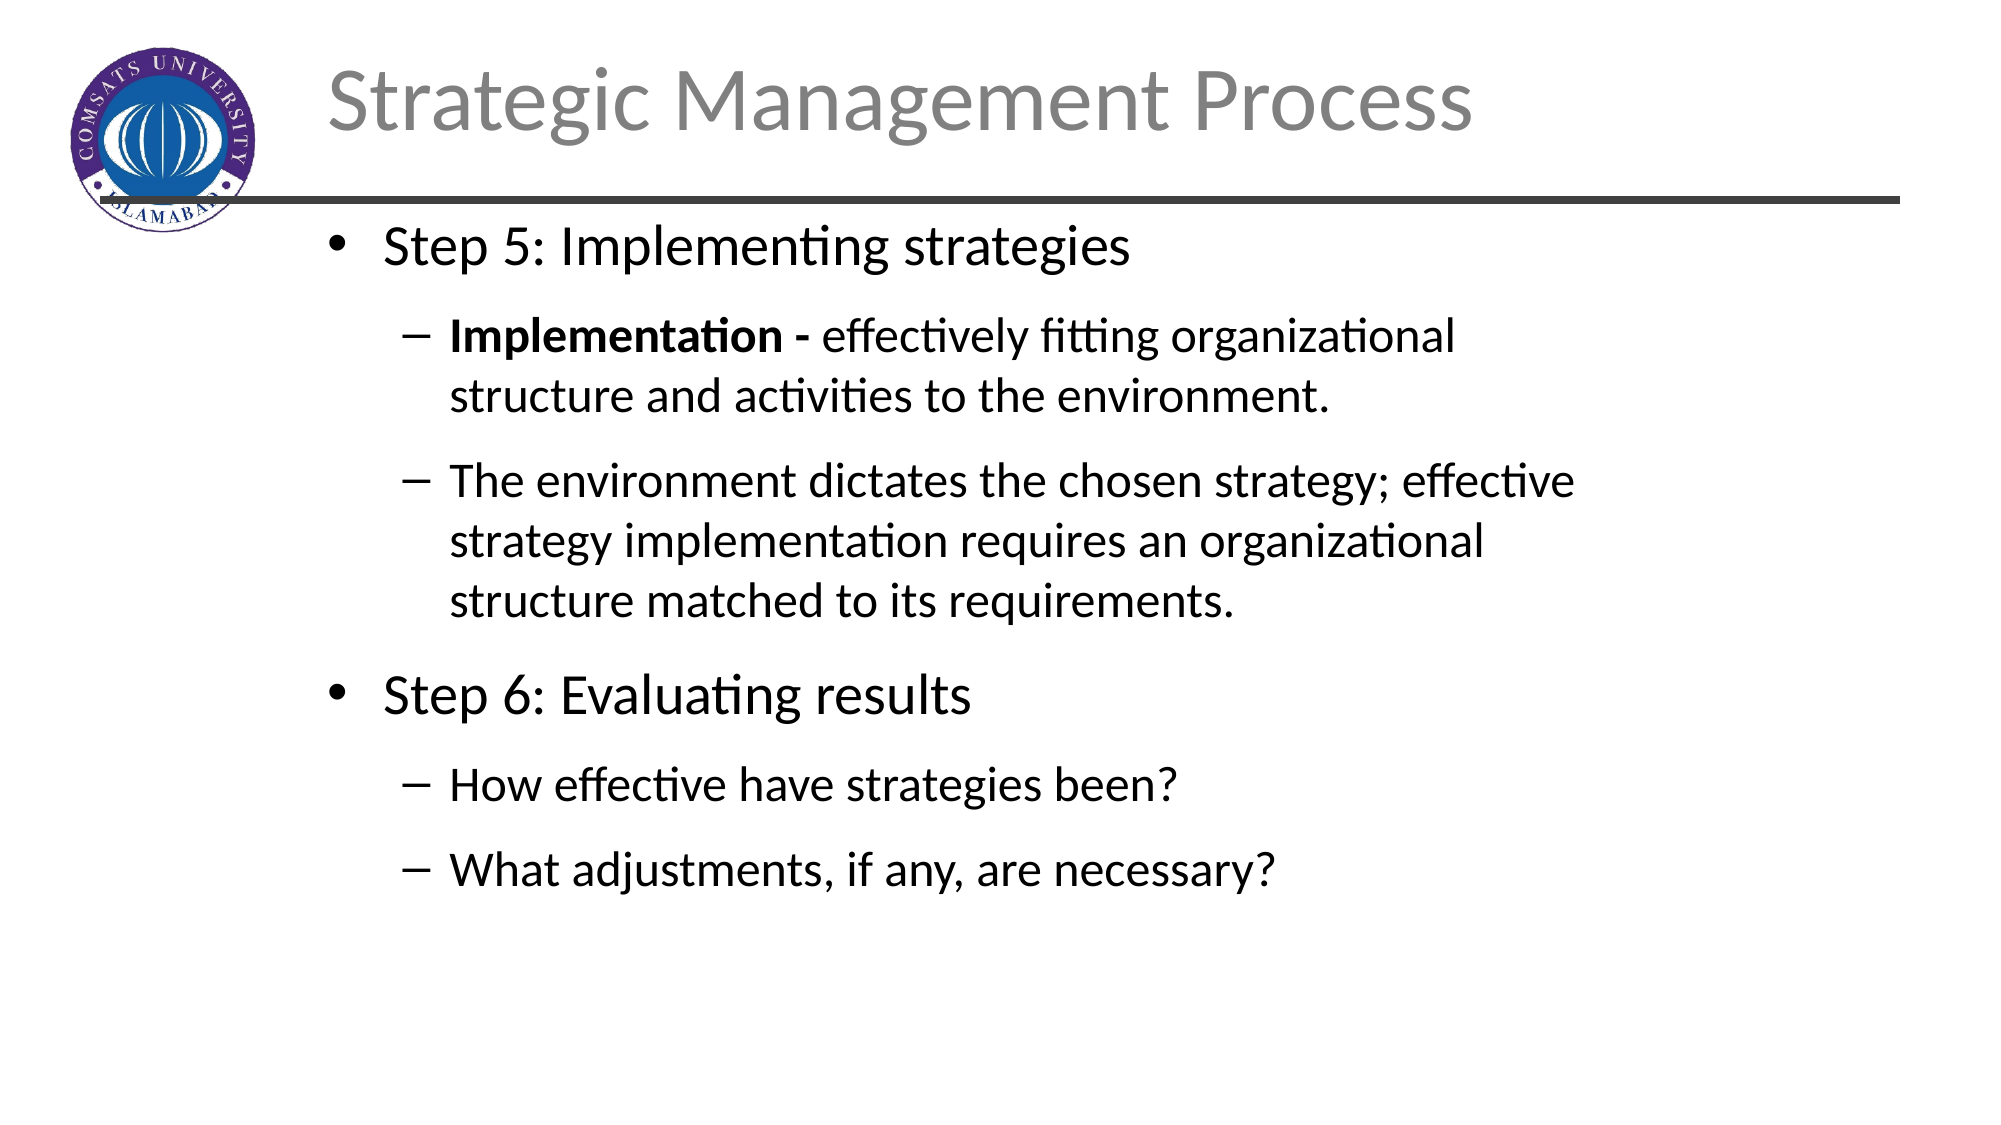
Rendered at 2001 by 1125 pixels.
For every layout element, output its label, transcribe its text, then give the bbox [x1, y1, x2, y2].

title Strategic Management Process [312, 0, 1900, 188]
picture [62, 37, 263, 238]
list Step 5: Implementing strategies Implementation - effectively fitting organizational structure and activities to the environment. The environment dictates the chosen strategy; effective strategy implementation requires an organizational structure matched to its requirements. Step 6: Evaluating results How effective have strategies been? What adjustments, if any, are necessary? [312, 200, 1642, 1025]
